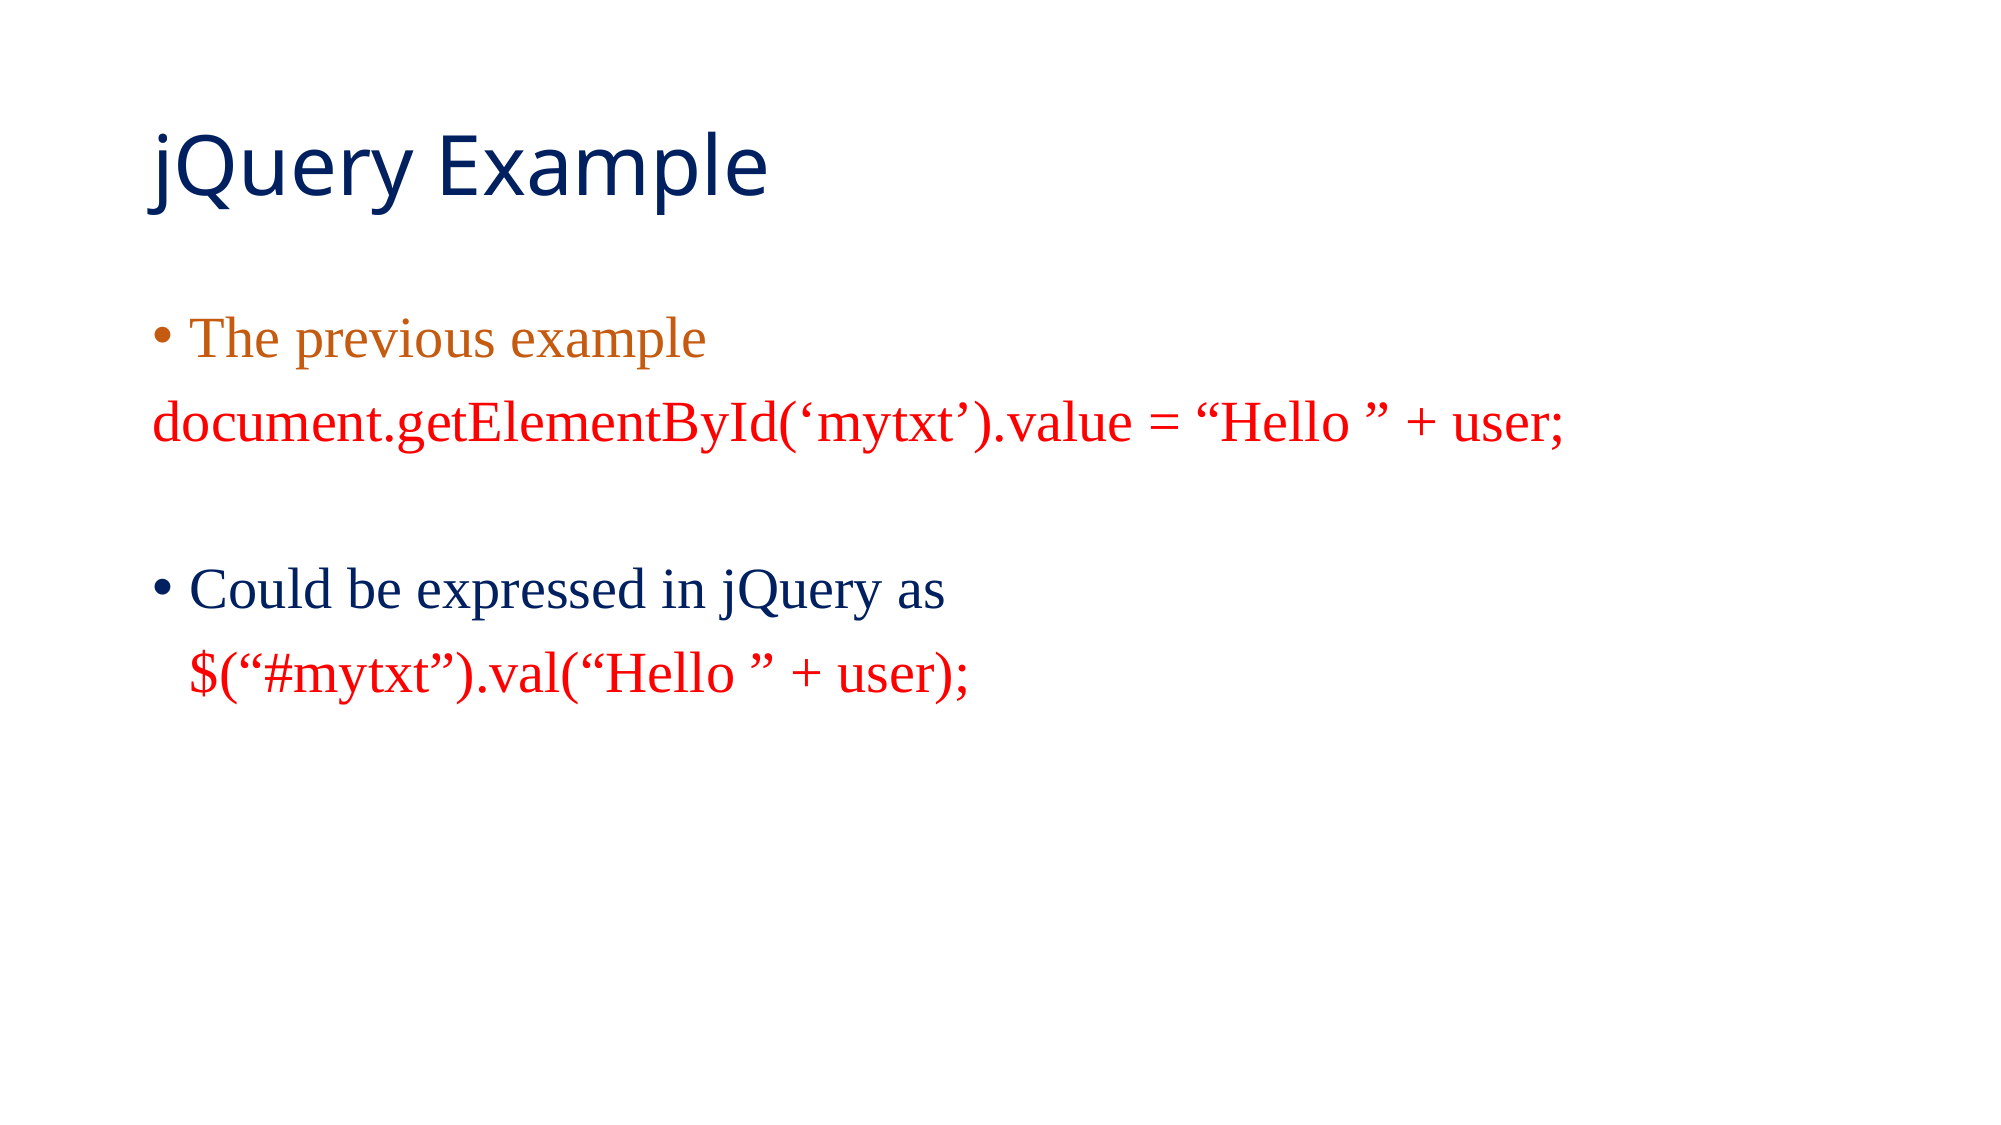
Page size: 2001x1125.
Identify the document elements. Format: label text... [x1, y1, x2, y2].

list The previous example document.getElementById(‘mytxt’).value = “Hello ” + user; Could be expressed in jQuery as $(“#mytxt”).val(“Hello ” + user); [137, 299, 1863, 1014]
title jQuery Example [137, 59, 1863, 278]
